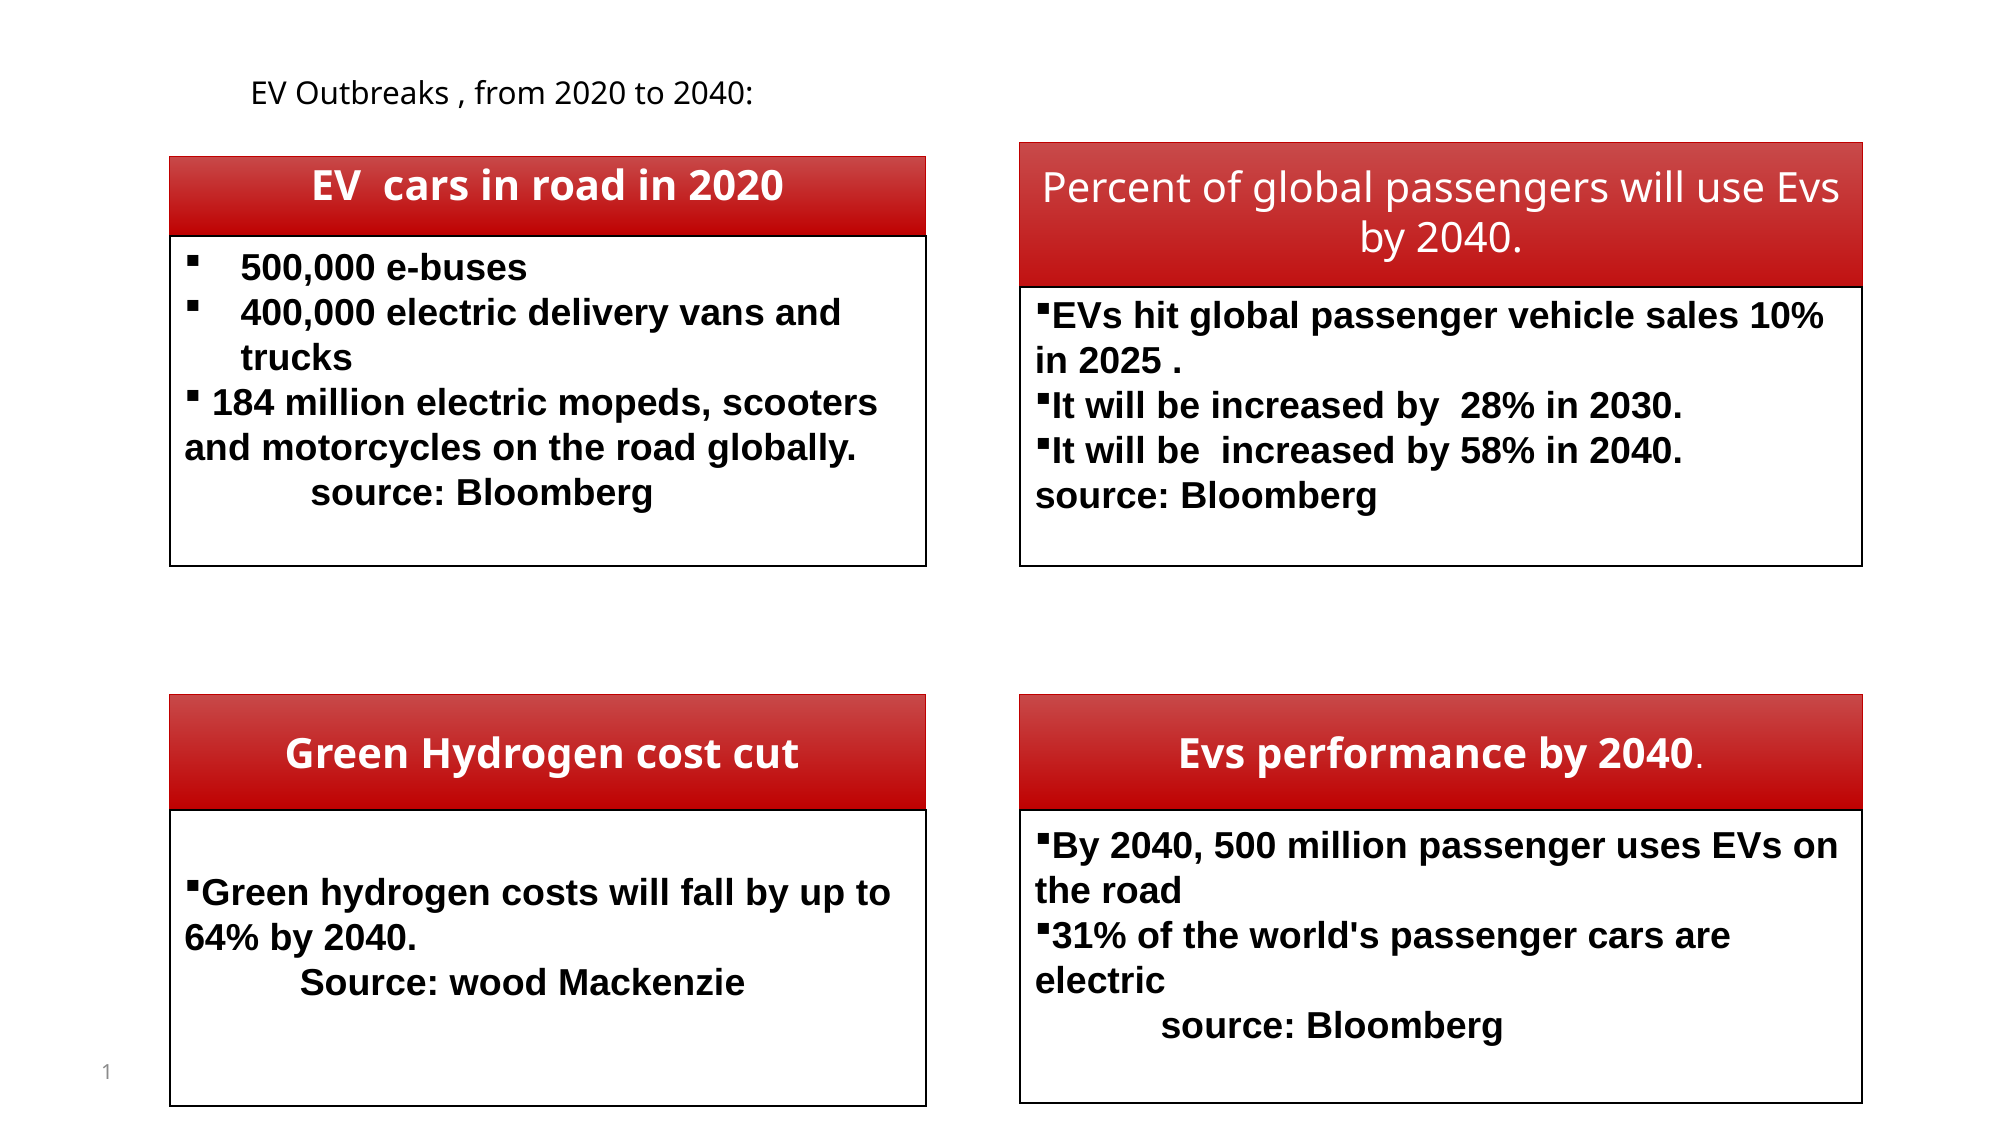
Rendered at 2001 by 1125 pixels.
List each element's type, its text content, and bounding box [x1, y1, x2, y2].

text_box EVs hit global passenger vehicle sales 10% in 2025 . It will be increased by 28% in 2030. It will be increased by 58% in 2040. source: Bloomberg [1019, 286, 1863, 567]
text_box Green hydrogen costs will fall by up to 64% by 2040. Source: wood Mackenzie [169, 809, 927, 1107]
text_box Evs performance by 2040. [1019, 694, 1863, 809]
text_box By 2040, 500 million passenger uses EVs on the road 31% of the world's passenger cars are electric source: Bloomberg [1019, 809, 1863, 1104]
slide_number 1 [86, 1042, 169, 1103]
text_box Green Hydrogen cost cut [169, 694, 926, 809]
text_box Percent of global passengers will use Evs by 2040. [1019, 157, 1863, 286]
text_box 500,000 e-buses 400,000 electric delivery vans and trucks 184 million electric mopeds, scooters and motorcycles on the road globally. source: Bloomberg [169, 235, 927, 567]
title EV Outbreaks , from 2020 to 2040: [235, 70, 1929, 157]
list EV cars in road in 2020 [169, 156, 926, 235]
